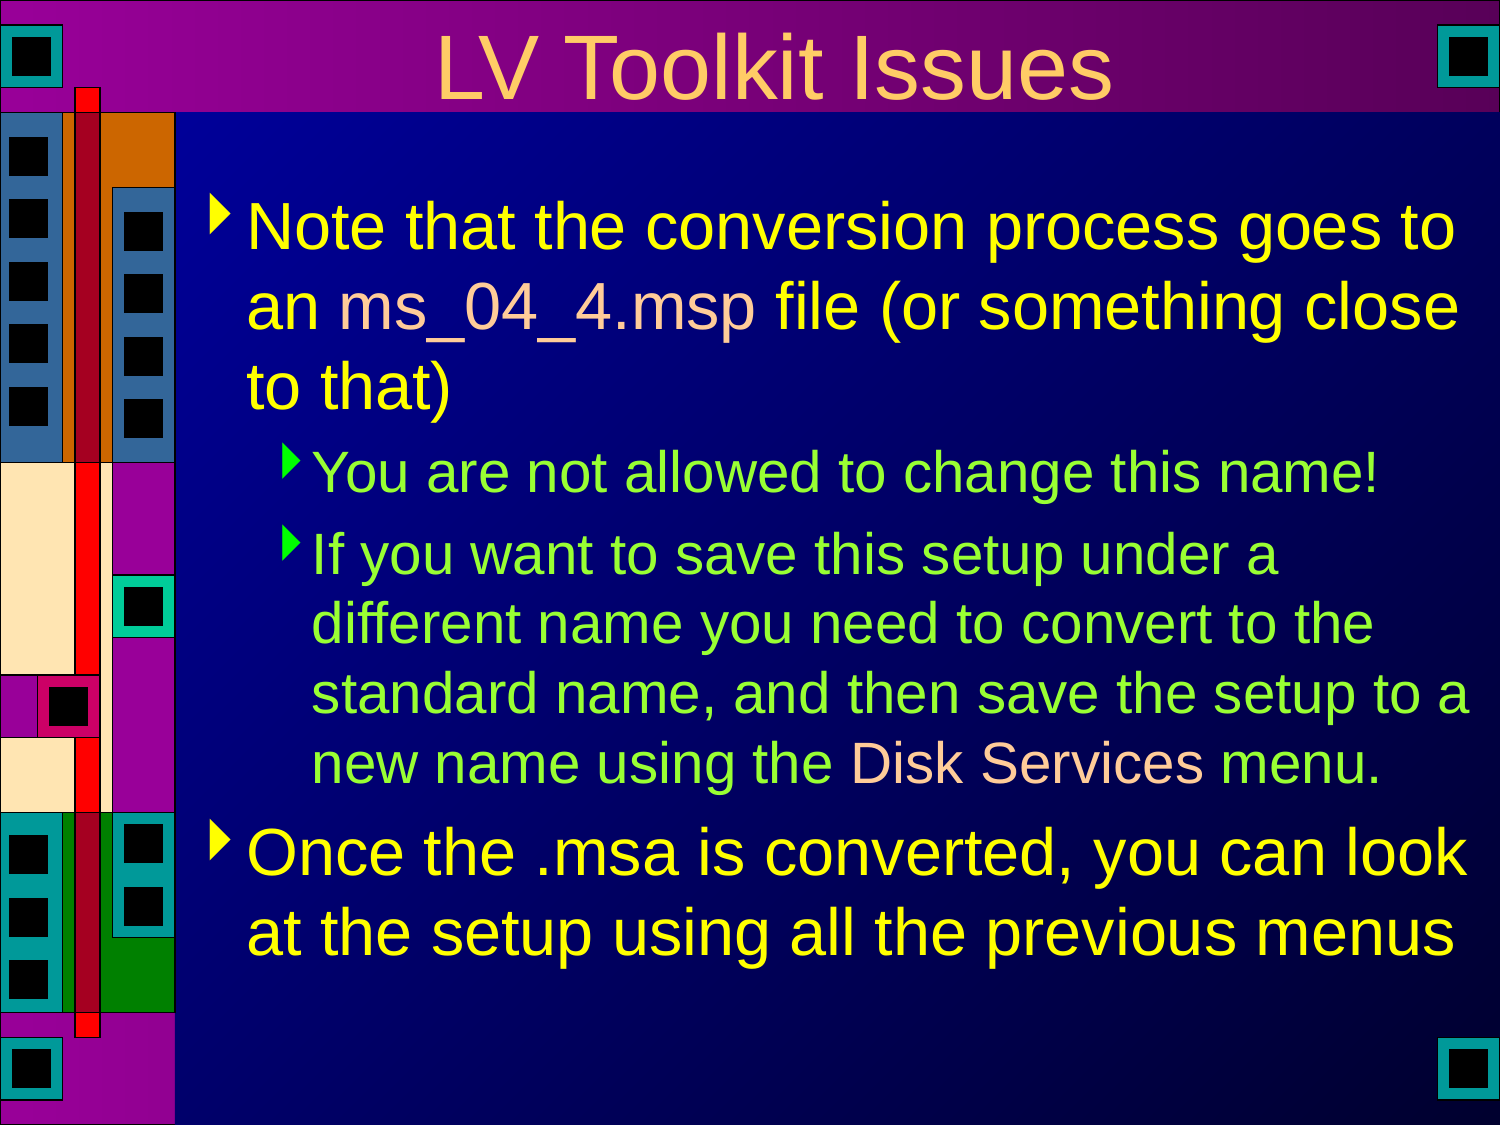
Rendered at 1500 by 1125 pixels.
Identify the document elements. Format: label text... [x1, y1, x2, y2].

title LV Toolkit Issues [150, 0, 1400, 125]
list Note that the conversion process goes to an ms_04_4.msp file (or something close to that) You are not allowed to change this name! If you want to save this setup under a different name you need to convert to the standard name, and then save the setup to a new name using the Disk Services menu. Once the .msa is converted, you can look at the setup using all the previous menus [174, 174, 1500, 1100]
